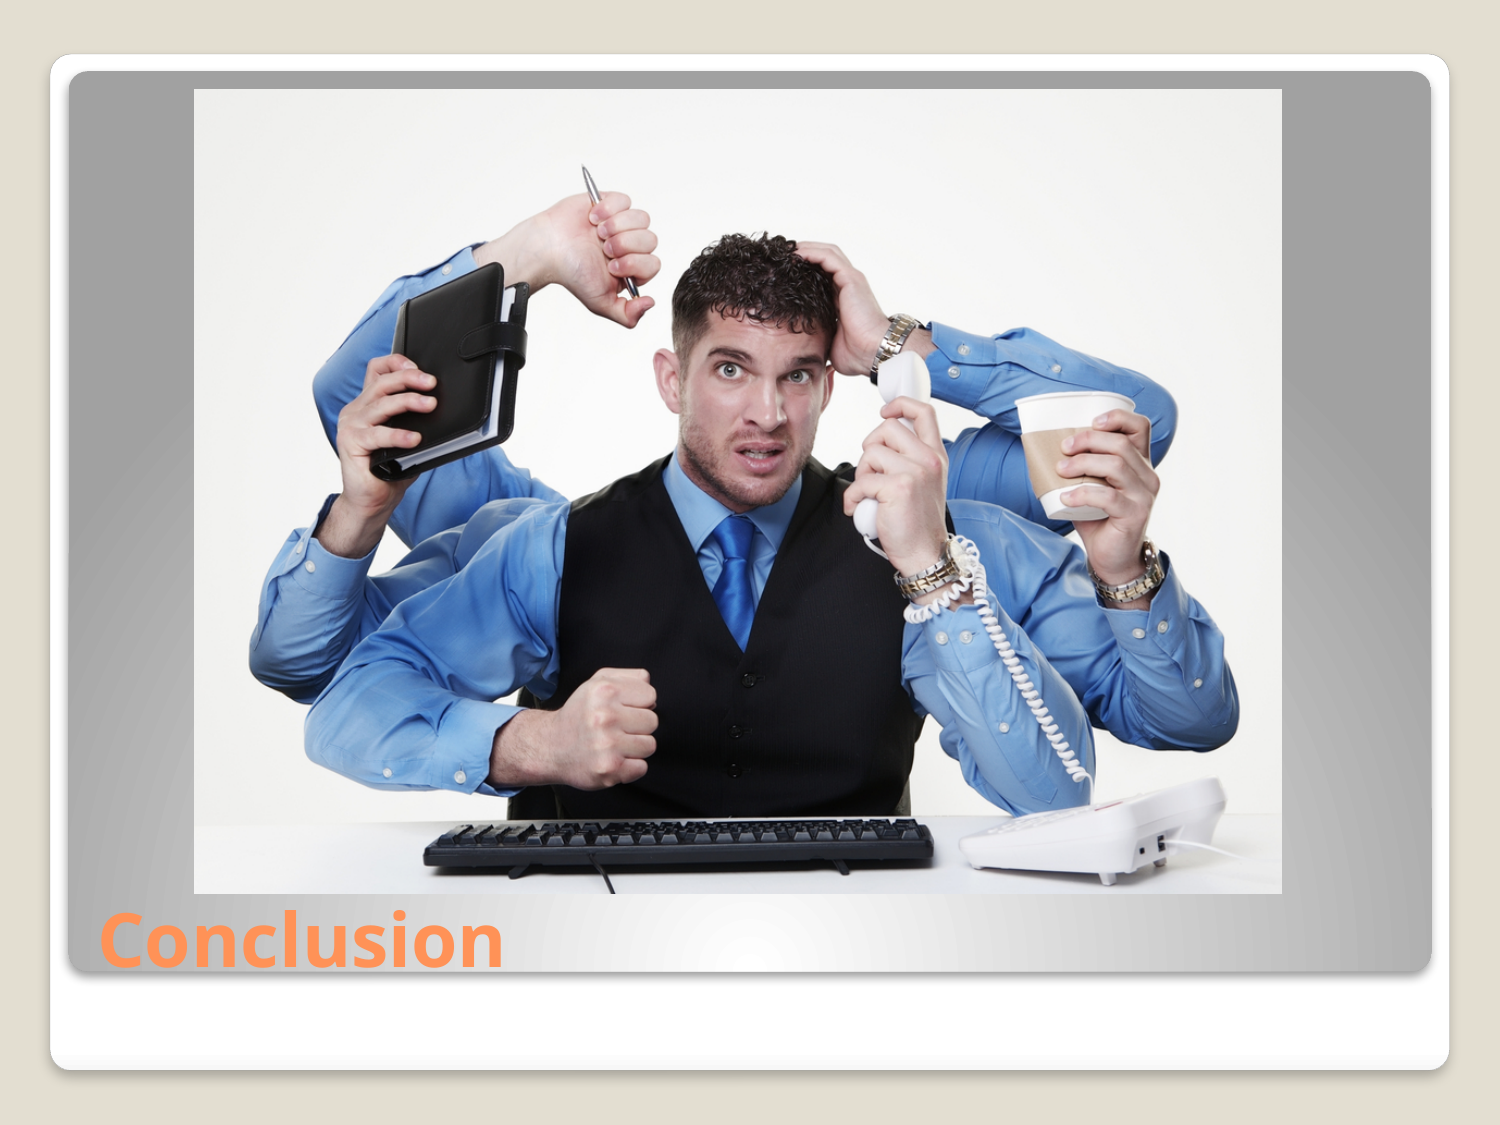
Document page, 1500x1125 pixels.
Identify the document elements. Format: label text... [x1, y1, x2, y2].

title Conclusion [82, 817, 1425, 990]
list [194, 89, 1282, 894]
